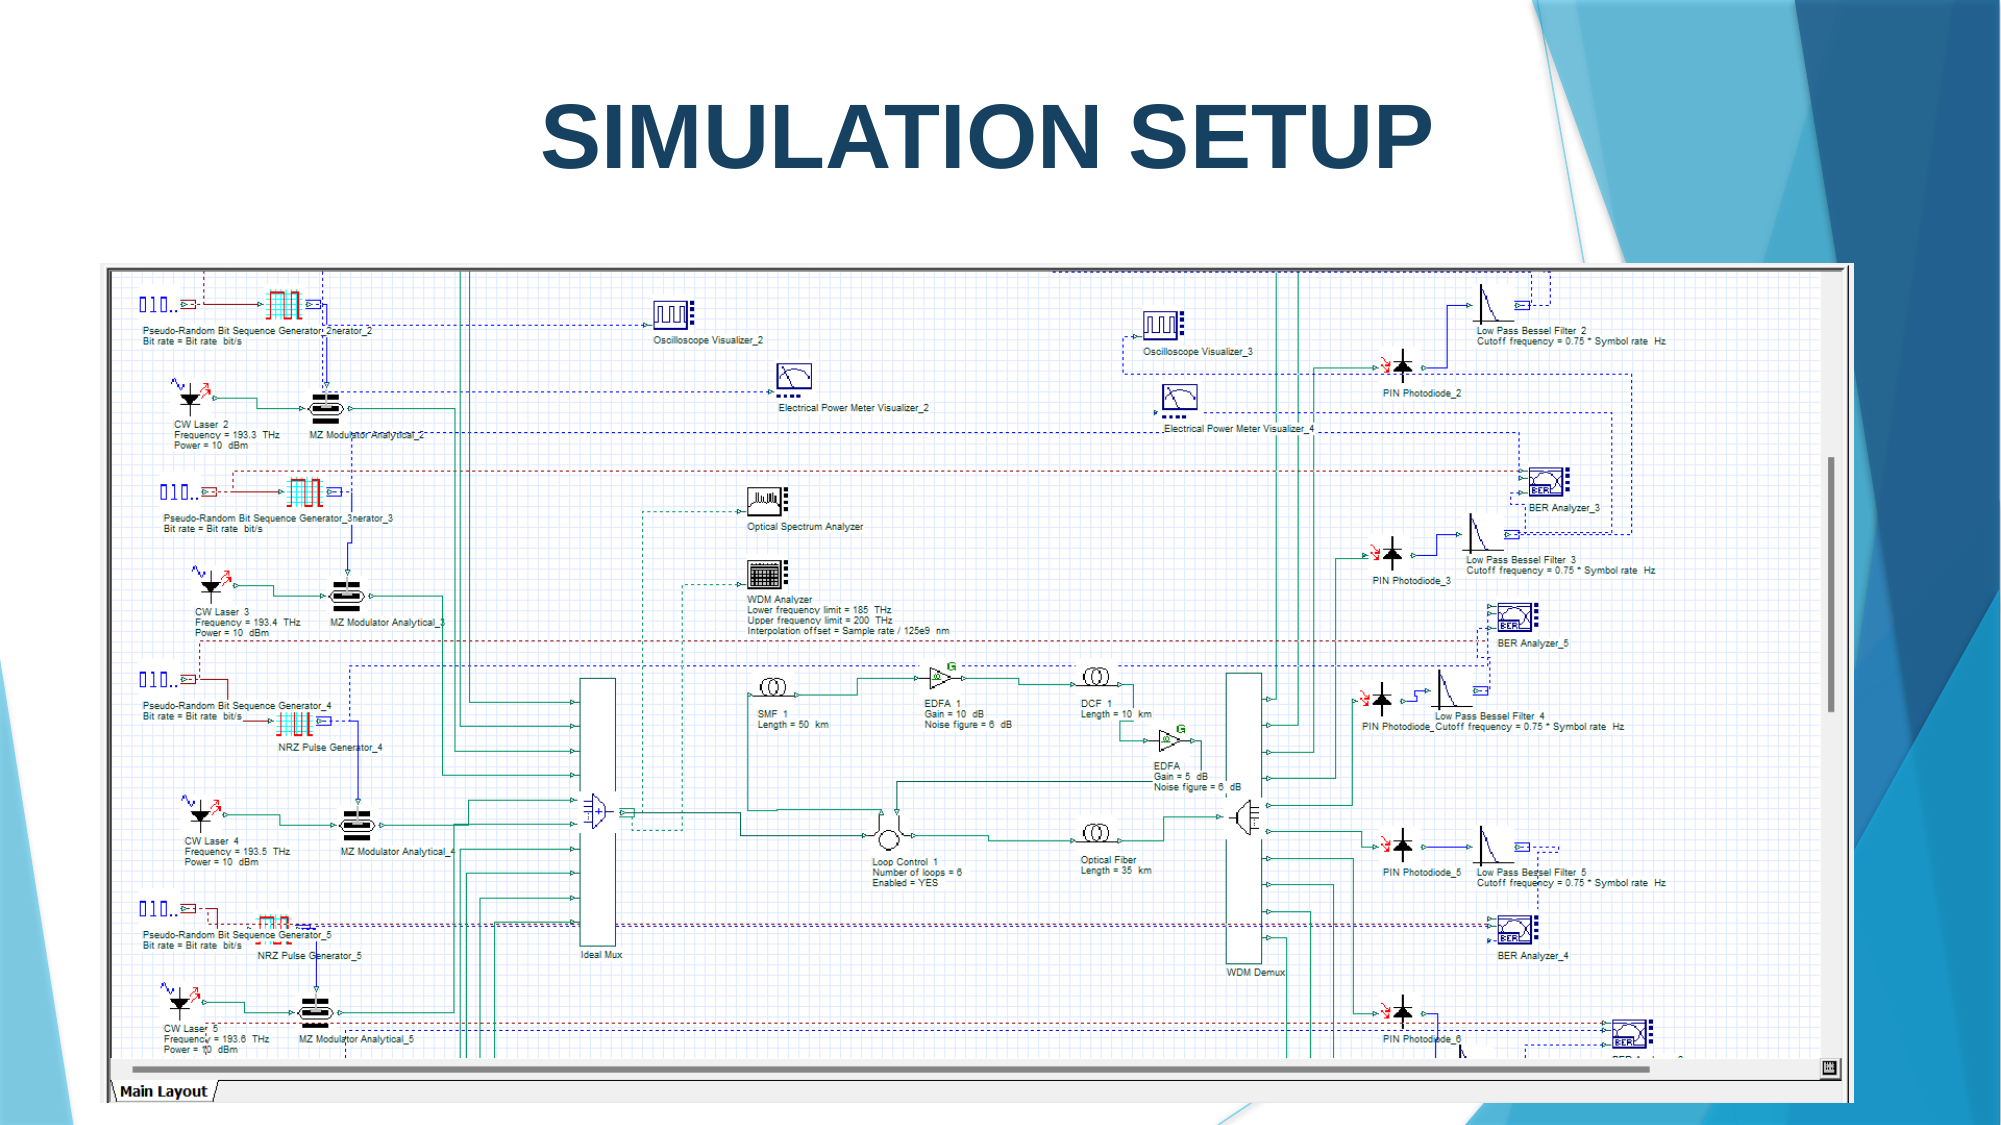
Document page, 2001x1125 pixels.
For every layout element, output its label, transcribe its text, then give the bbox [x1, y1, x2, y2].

picture [99, 262, 1855, 1103]
title SIMULATION SETUP [99, 44, 1900, 233]
